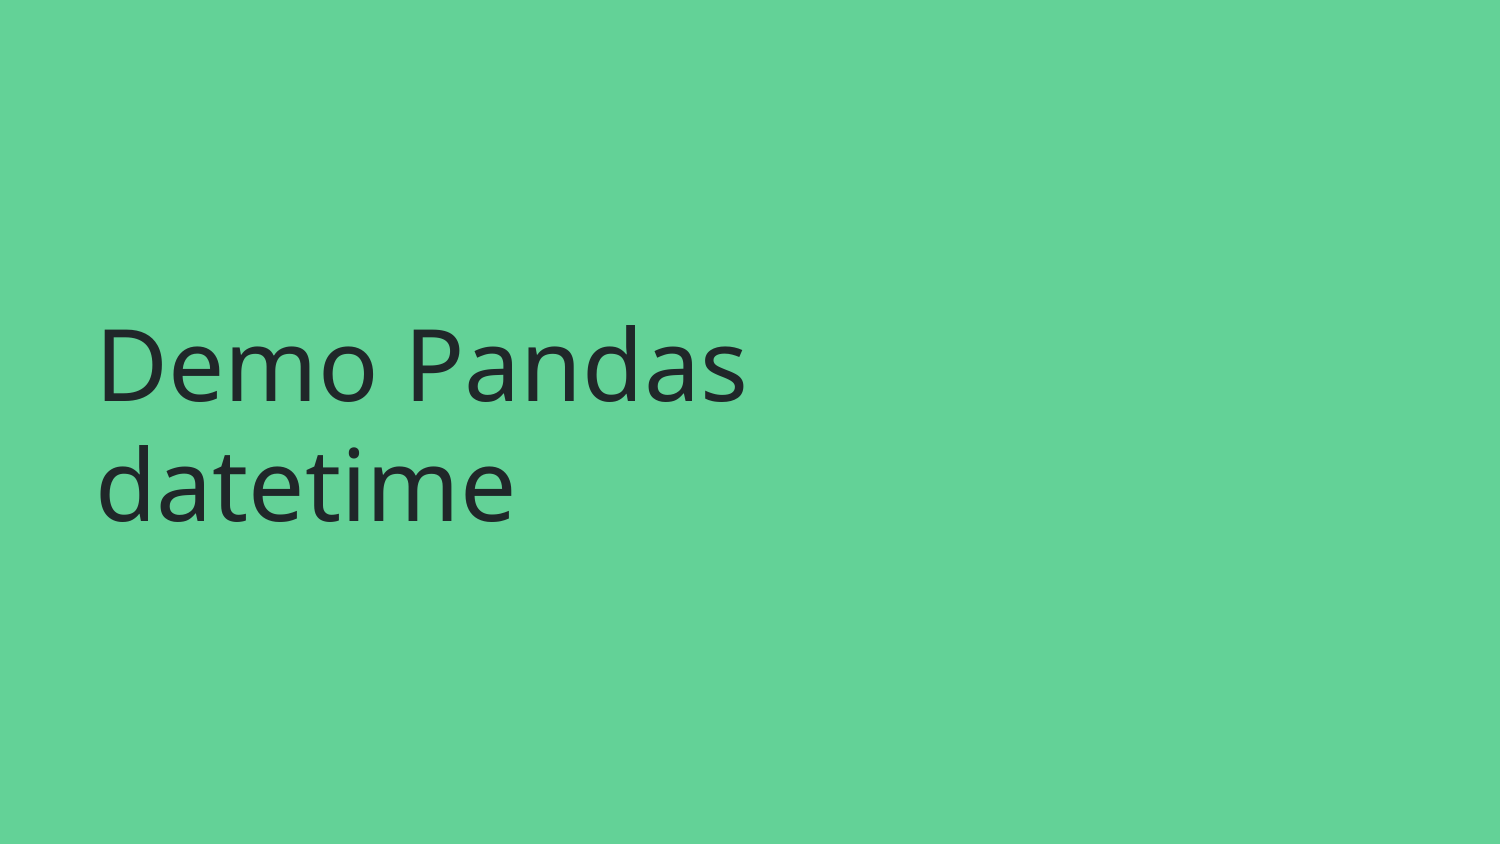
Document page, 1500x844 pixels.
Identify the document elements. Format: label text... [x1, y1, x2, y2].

title Demo Pandas datetime [80, 86, 1032, 758]
